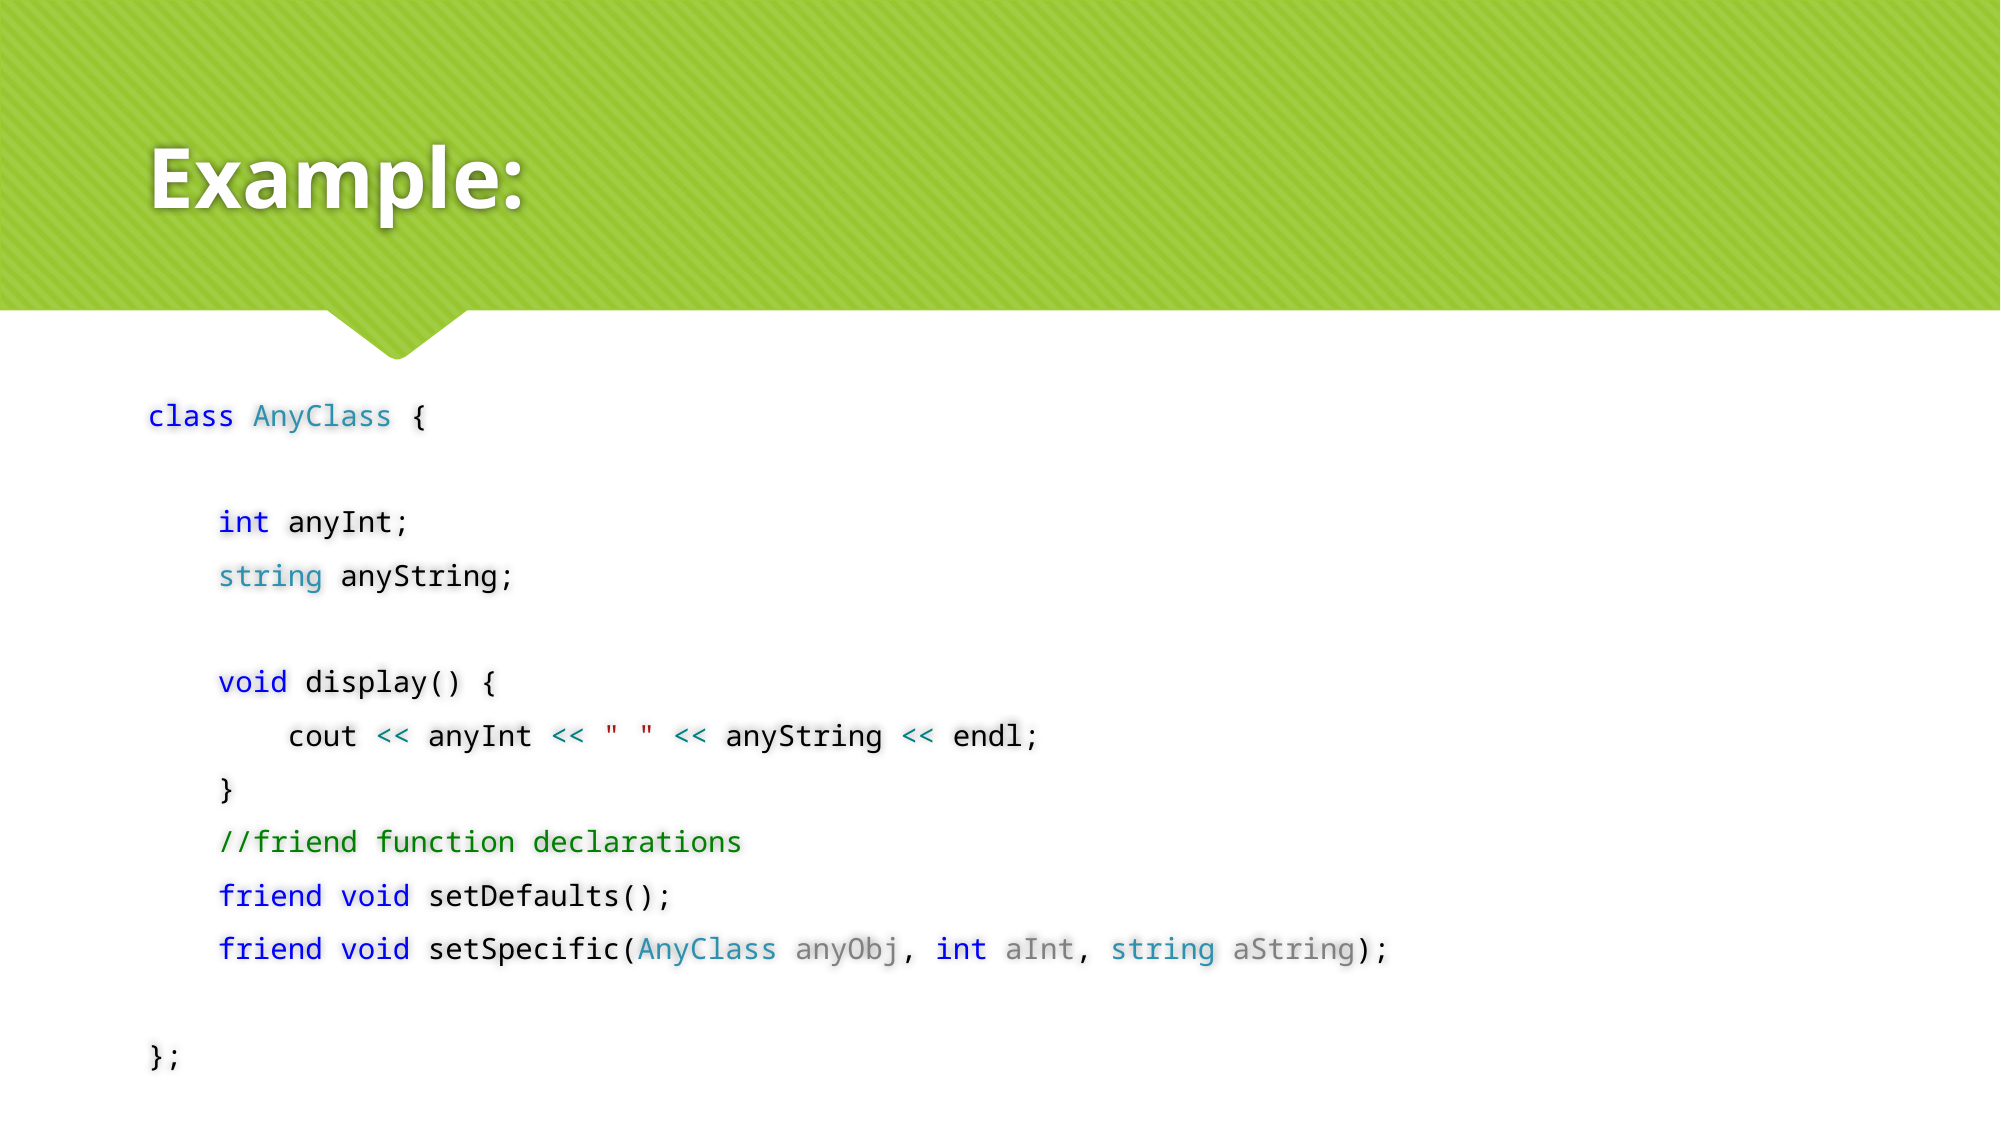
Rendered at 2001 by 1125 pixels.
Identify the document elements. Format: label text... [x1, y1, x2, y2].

list class AnyClass { int anyInt; string anyString; void display() { cout << anyInt << " " << anyString << endl; } //friend function declarations friend void setDefaults(); friend void setSpecific(AnyClass anyObj, int aInt, string aString); }; [132, 436, 1865, 1033]
title Example: [132, 73, 1868, 233]
